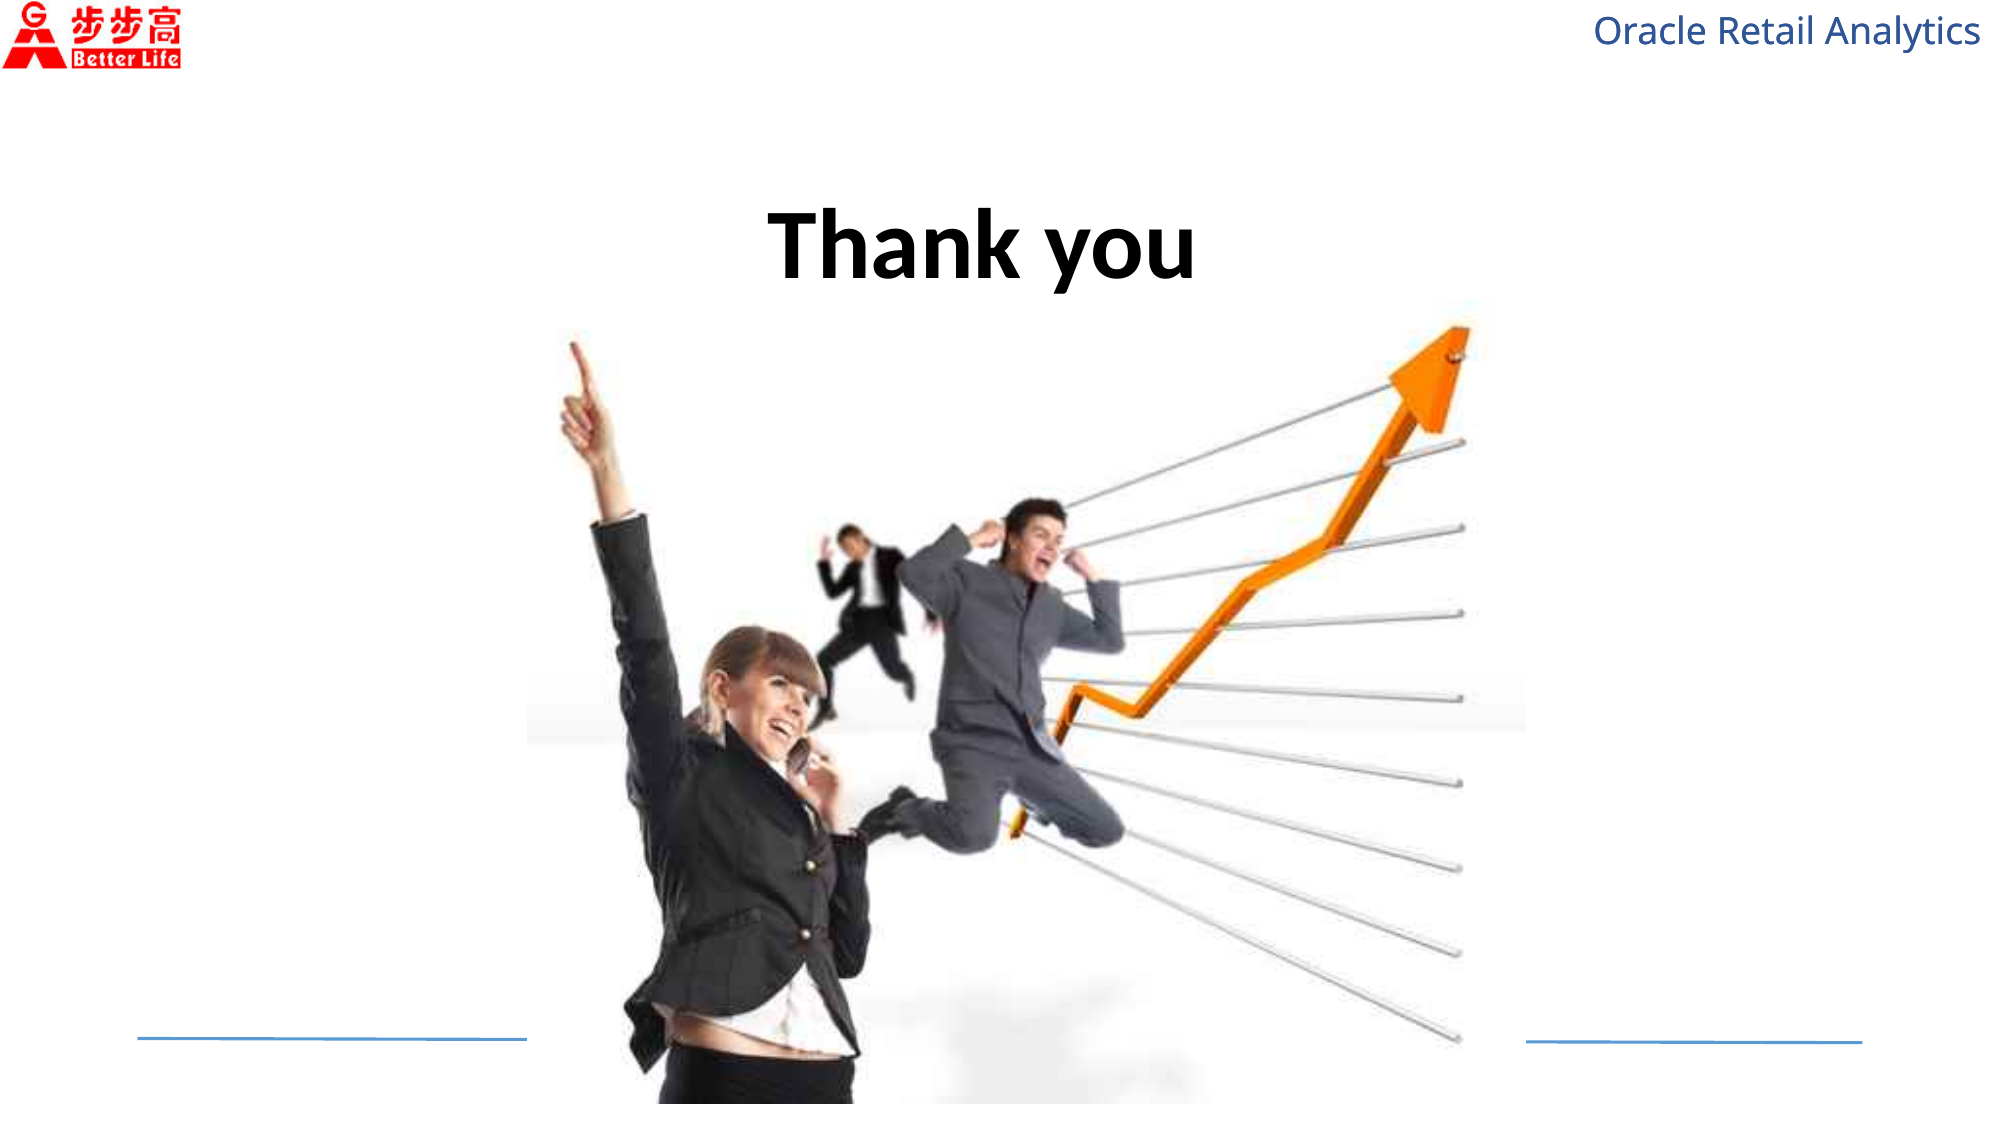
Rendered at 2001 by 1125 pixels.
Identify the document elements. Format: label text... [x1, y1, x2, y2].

text_box Thank you [639, 170, 1327, 299]
picture [526, 299, 1526, 1104]
picture [0, 0, 183, 71]
